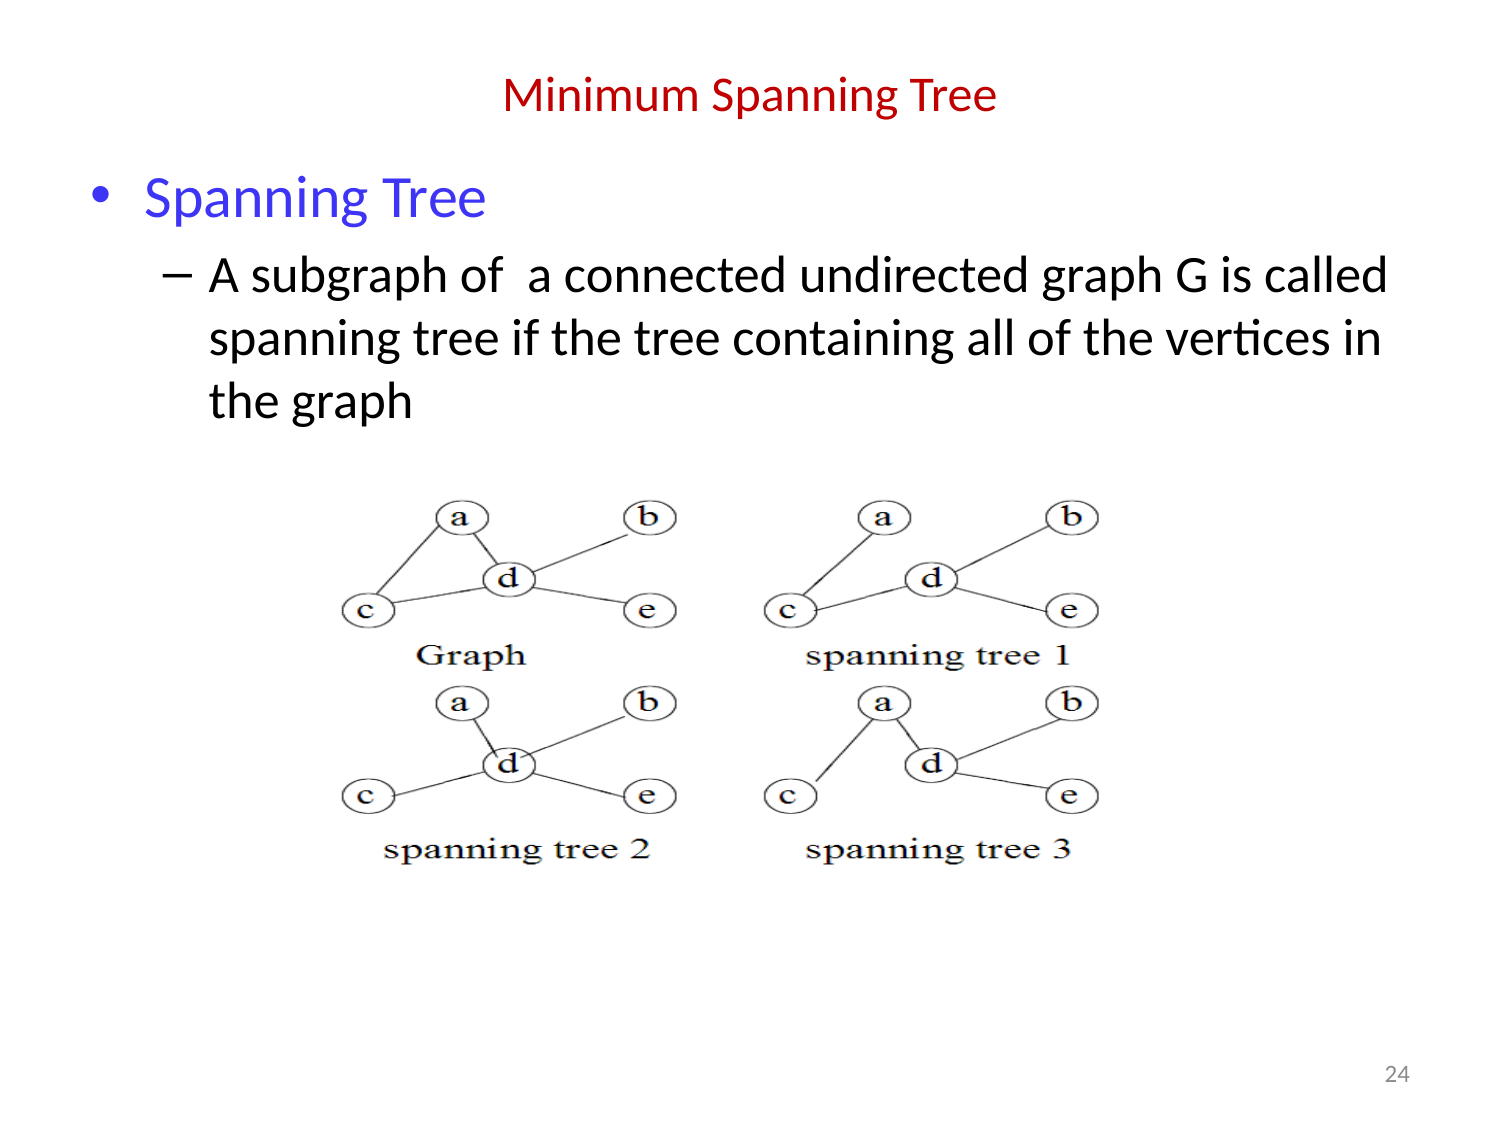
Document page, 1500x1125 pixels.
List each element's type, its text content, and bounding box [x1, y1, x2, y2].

list Spanning Tree A subgraph of a connected undirected graph G is called spanning tree if the tree containing all of the vertices in the graph [75, 149, 1425, 438]
slide_number 24 [1074, 1042, 1425, 1103]
title Minimum Spanning Tree [75, 45, 1425, 138]
picture [274, 474, 1285, 882]
